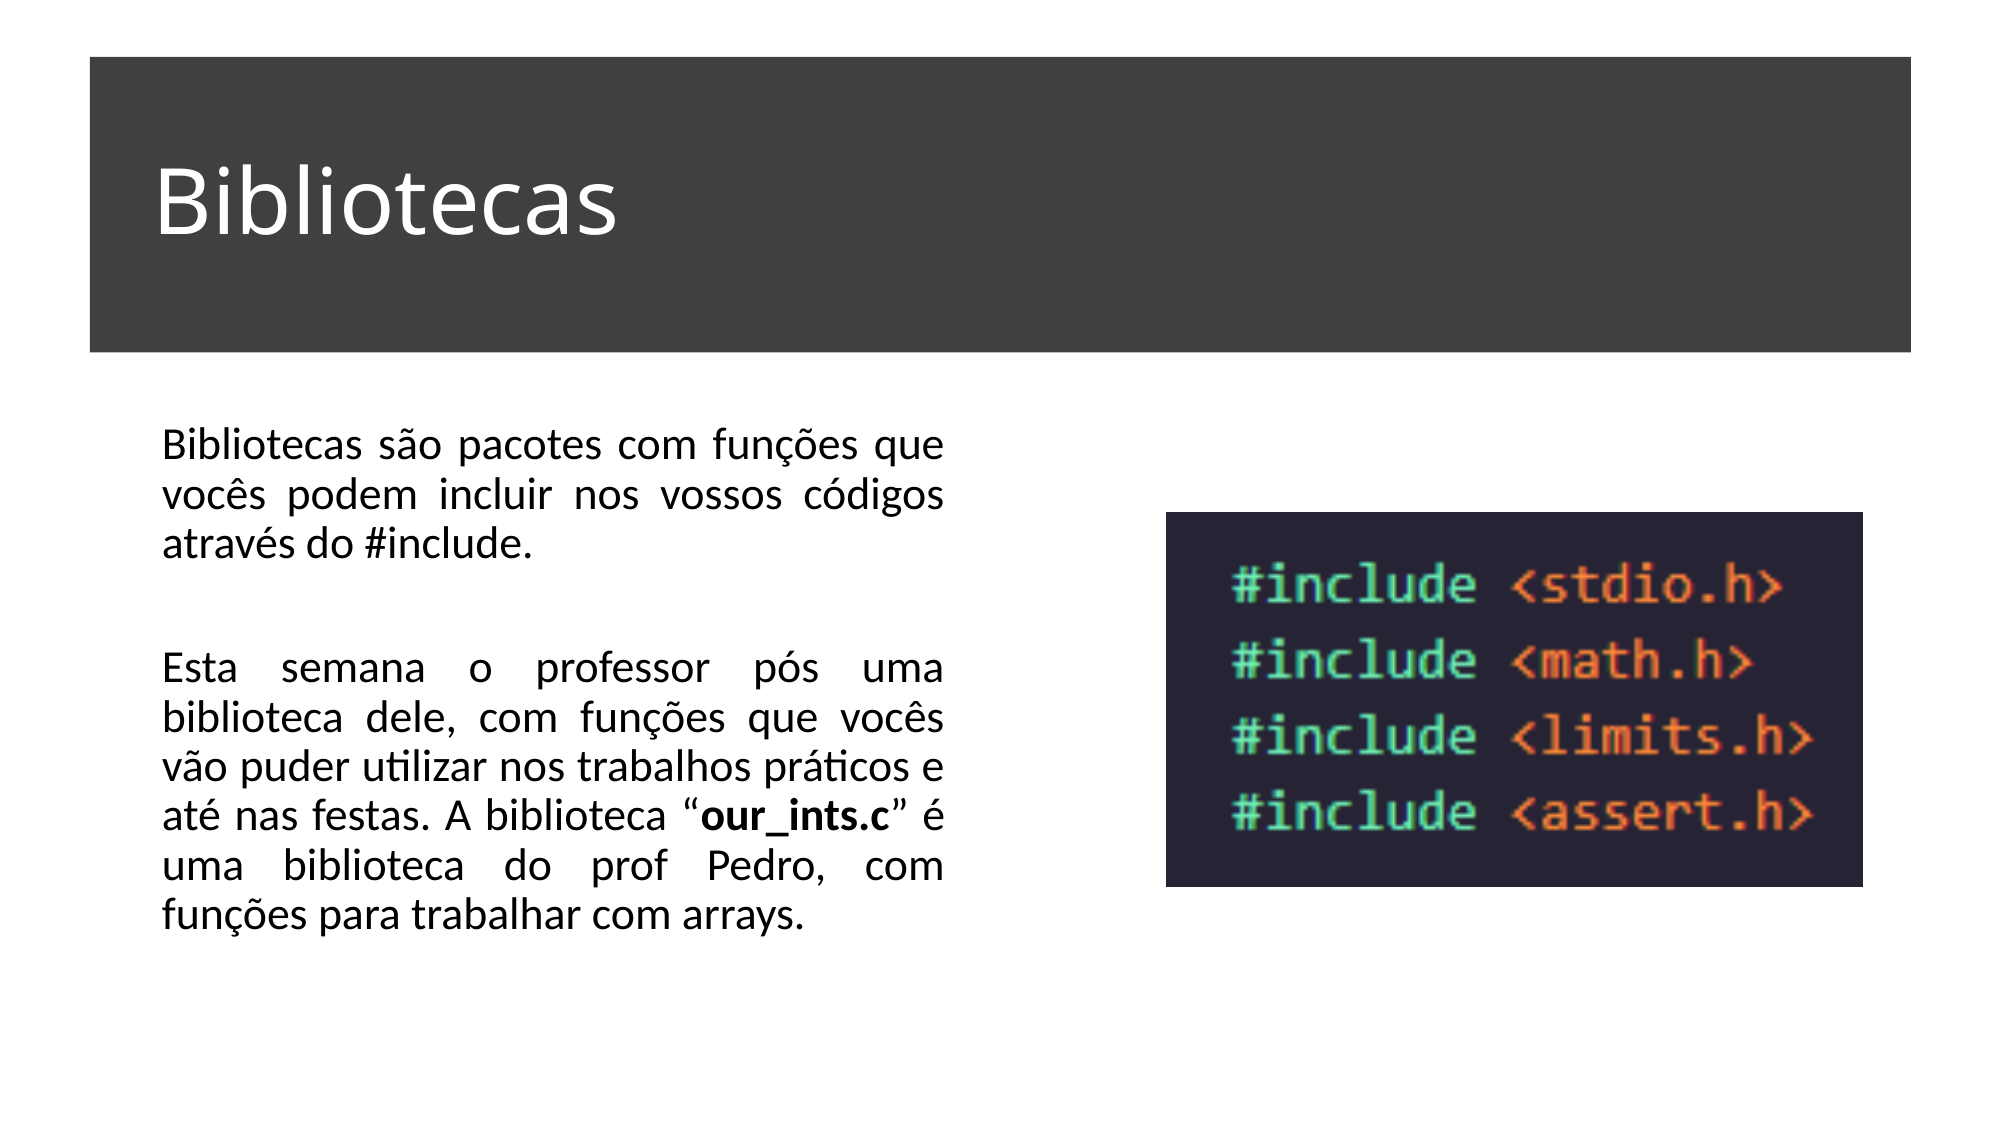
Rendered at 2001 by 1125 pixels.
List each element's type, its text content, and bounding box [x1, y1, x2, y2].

title Bibliotecas [137, 96, 1863, 314]
text_box [89, 56, 1912, 353]
text_box Bibliotecas são pacotes com funções que vocês podem incluir nos vossos códigos através do #include. Esta semana o professor pós uma biblioteca dele, com funções que vocês vão puder utilizar nos trabalhos práticos e até nas festas. A biblioteca “our_ints.c” é uma biblioteca do prof Pedro, com funções para trabalhar com arrays. [137, 412, 961, 1014]
picture [1166, 512, 1863, 887]
